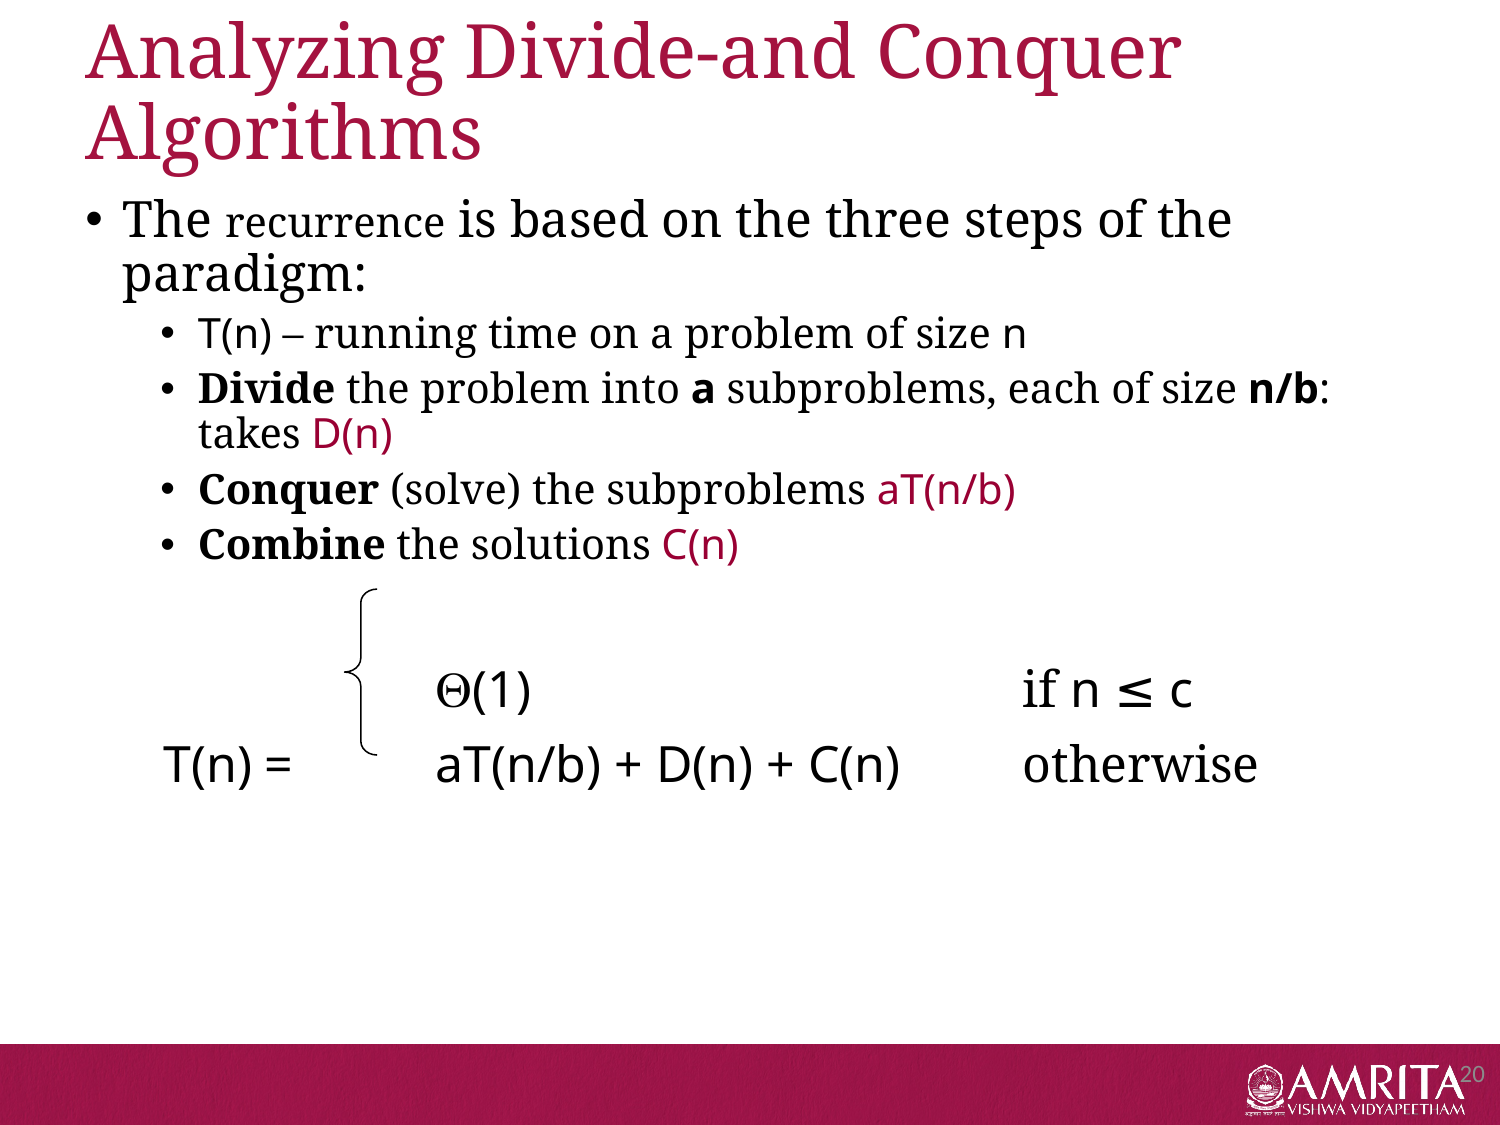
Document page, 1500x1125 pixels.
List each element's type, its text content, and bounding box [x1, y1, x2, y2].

slide_number 20 [1162, 1042, 1500, 1103]
title Analyzing Divide-and Conquer Algorithms [70, 57, 1450, 134]
list The recurrence is based on the three steps of the paradigm: T(n) – running time on a problem of size n Divide the problem into a subproblems, each of size n/b: takes D(n) Conquer (solve) the subproblems aT(n/b) Combine the solutions C(n) (1) if n ≤ c T(n) = aT(n/b) + D(n) + C(n) otherwise [70, 186, 1450, 992]
text_box [344, 589, 378, 756]
picture [0, 1044, 1500, 1125]
